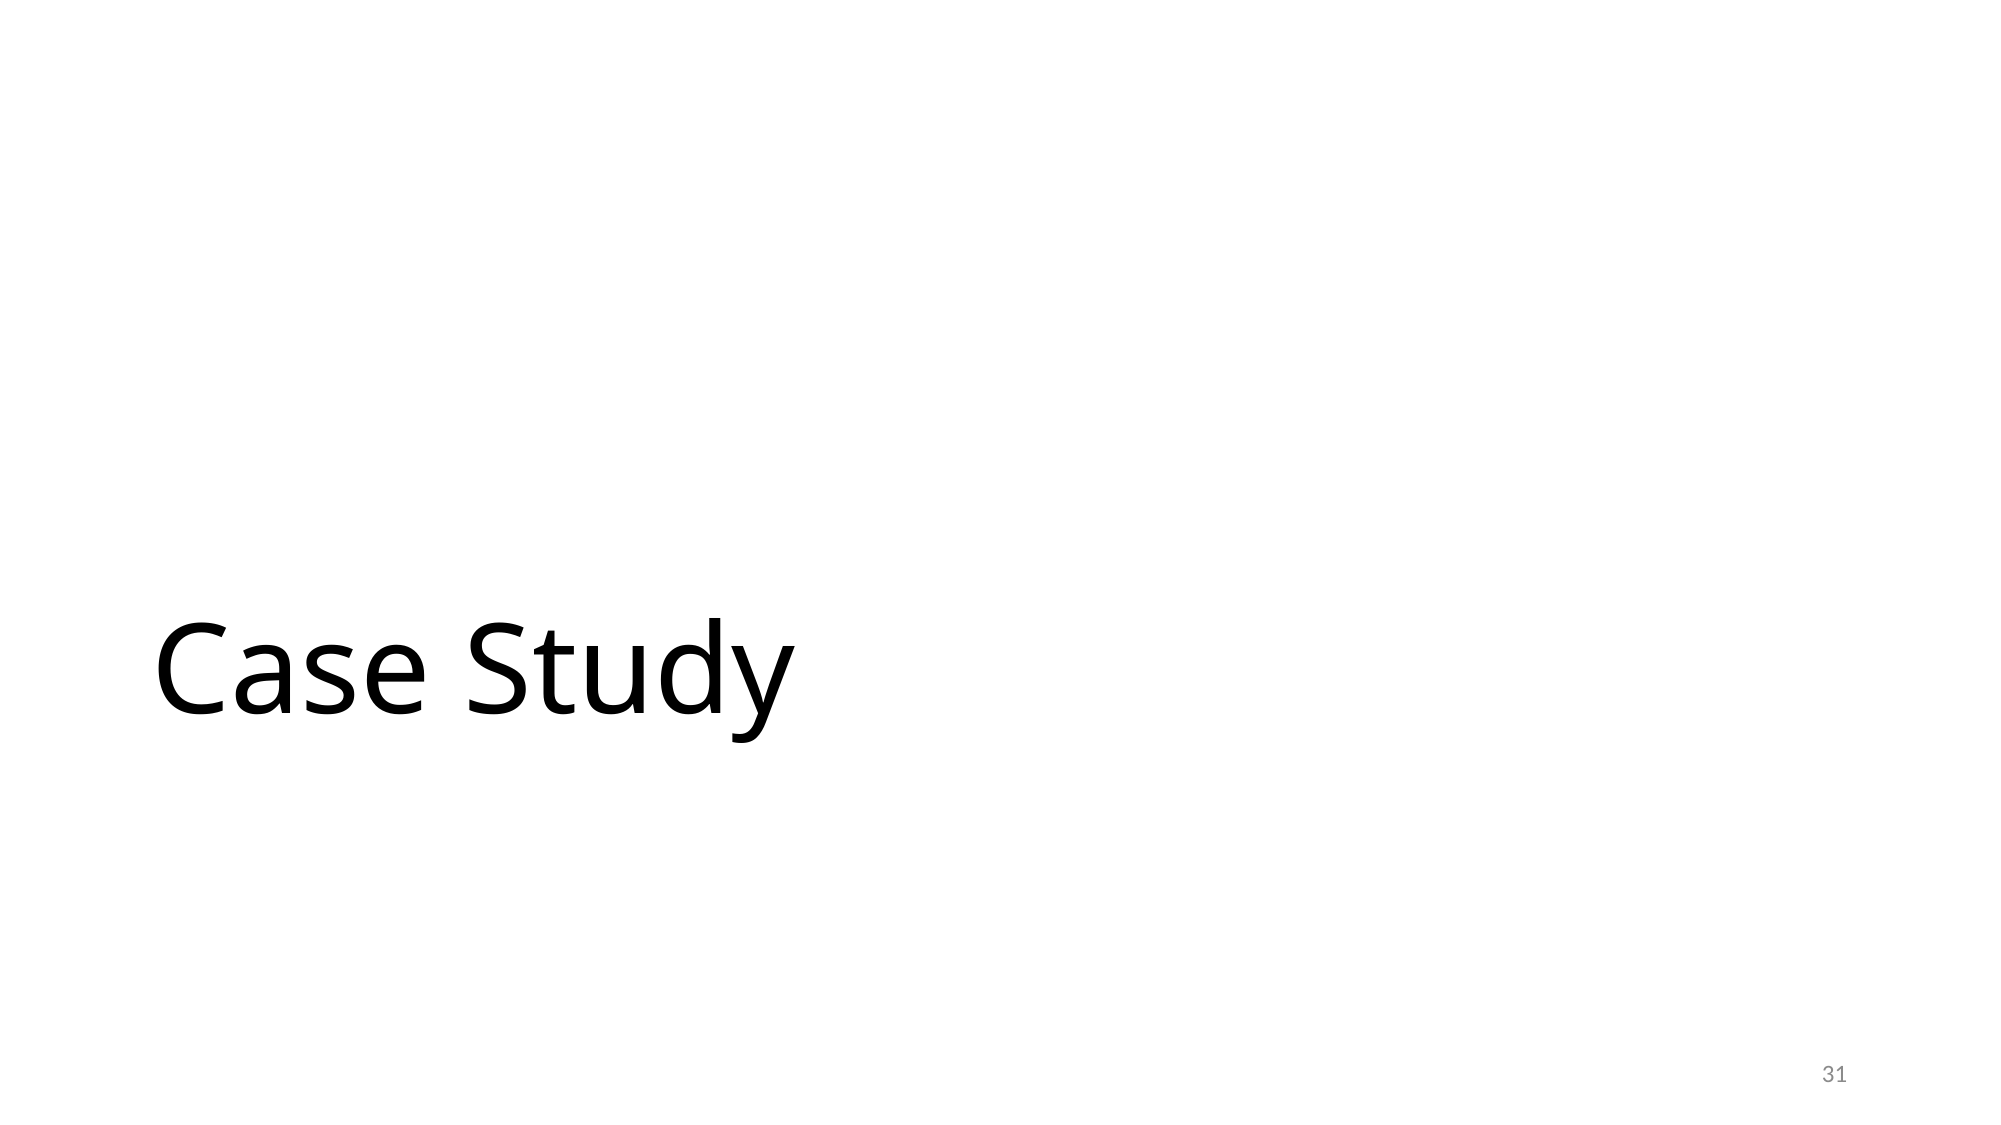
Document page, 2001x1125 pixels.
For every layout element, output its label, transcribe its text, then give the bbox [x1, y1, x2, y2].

title Case Study [136, 280, 1862, 749]
slide_number 31 [1412, 1042, 1863, 1103]
